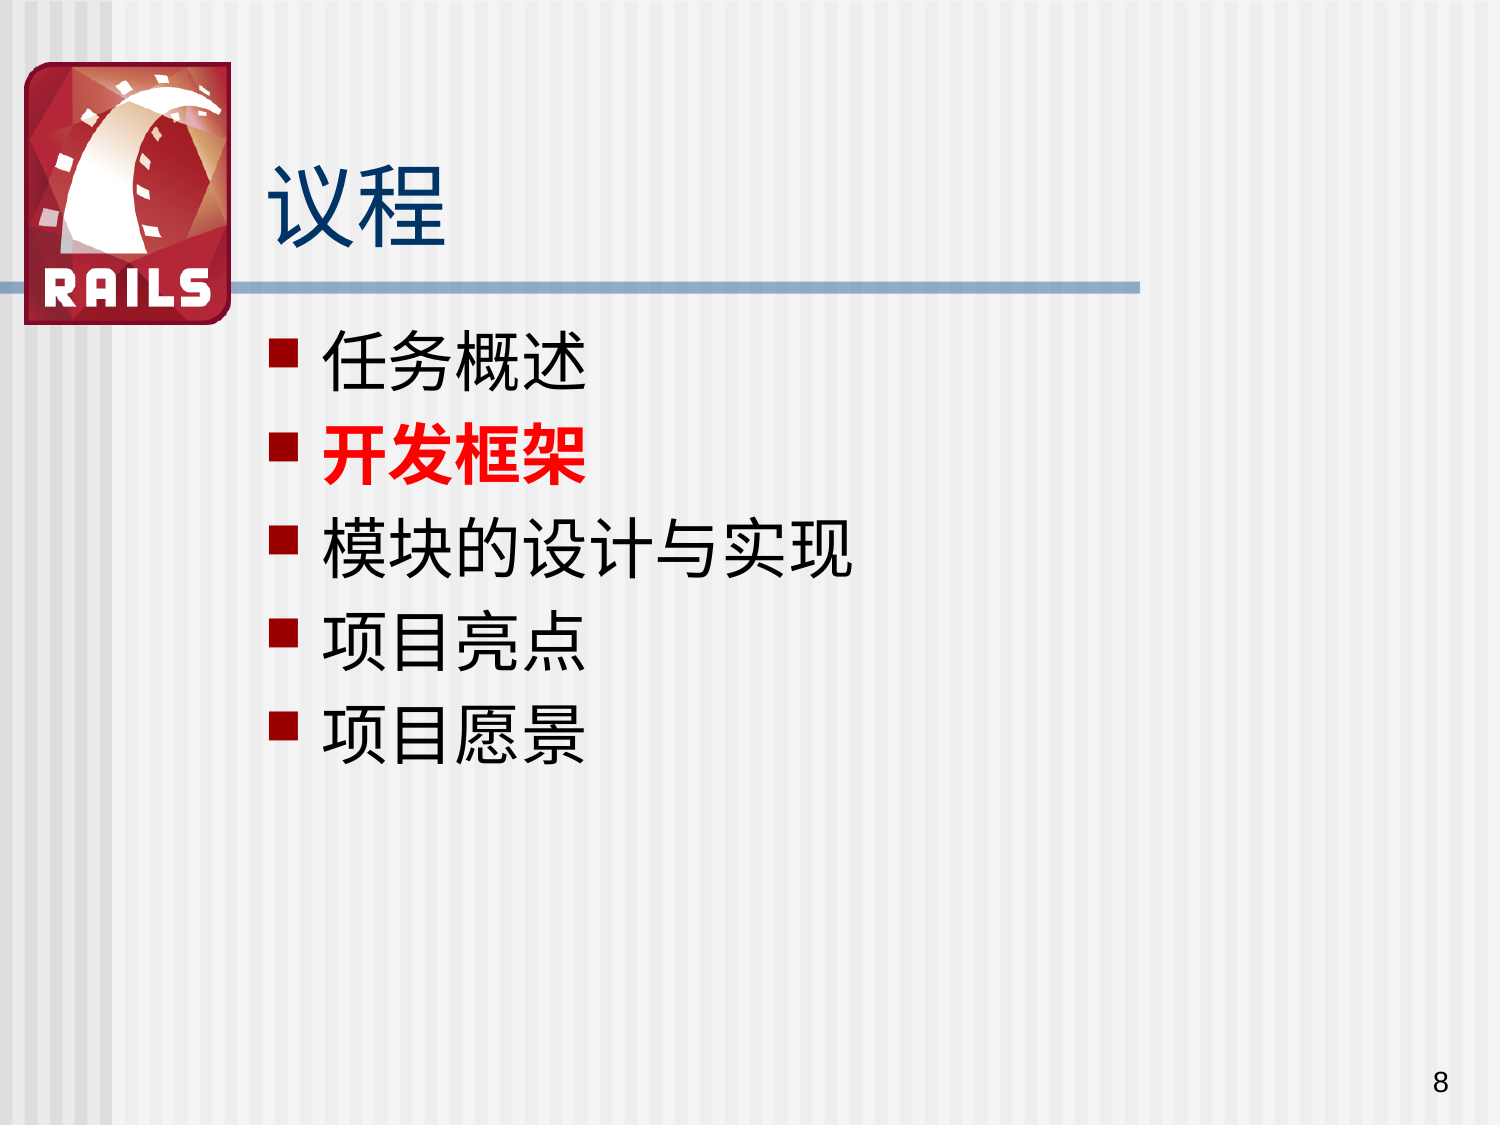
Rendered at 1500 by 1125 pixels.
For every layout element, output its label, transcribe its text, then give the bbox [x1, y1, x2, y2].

picture [24, 62, 231, 325]
list 任务概述 开发框架 模块的设计与实现 项目亮点 项目愿景 [249, 312, 1481, 1001]
title 议程 [249, 87, 1483, 267]
slide_number 8 [1151, 1031, 1465, 1107]
